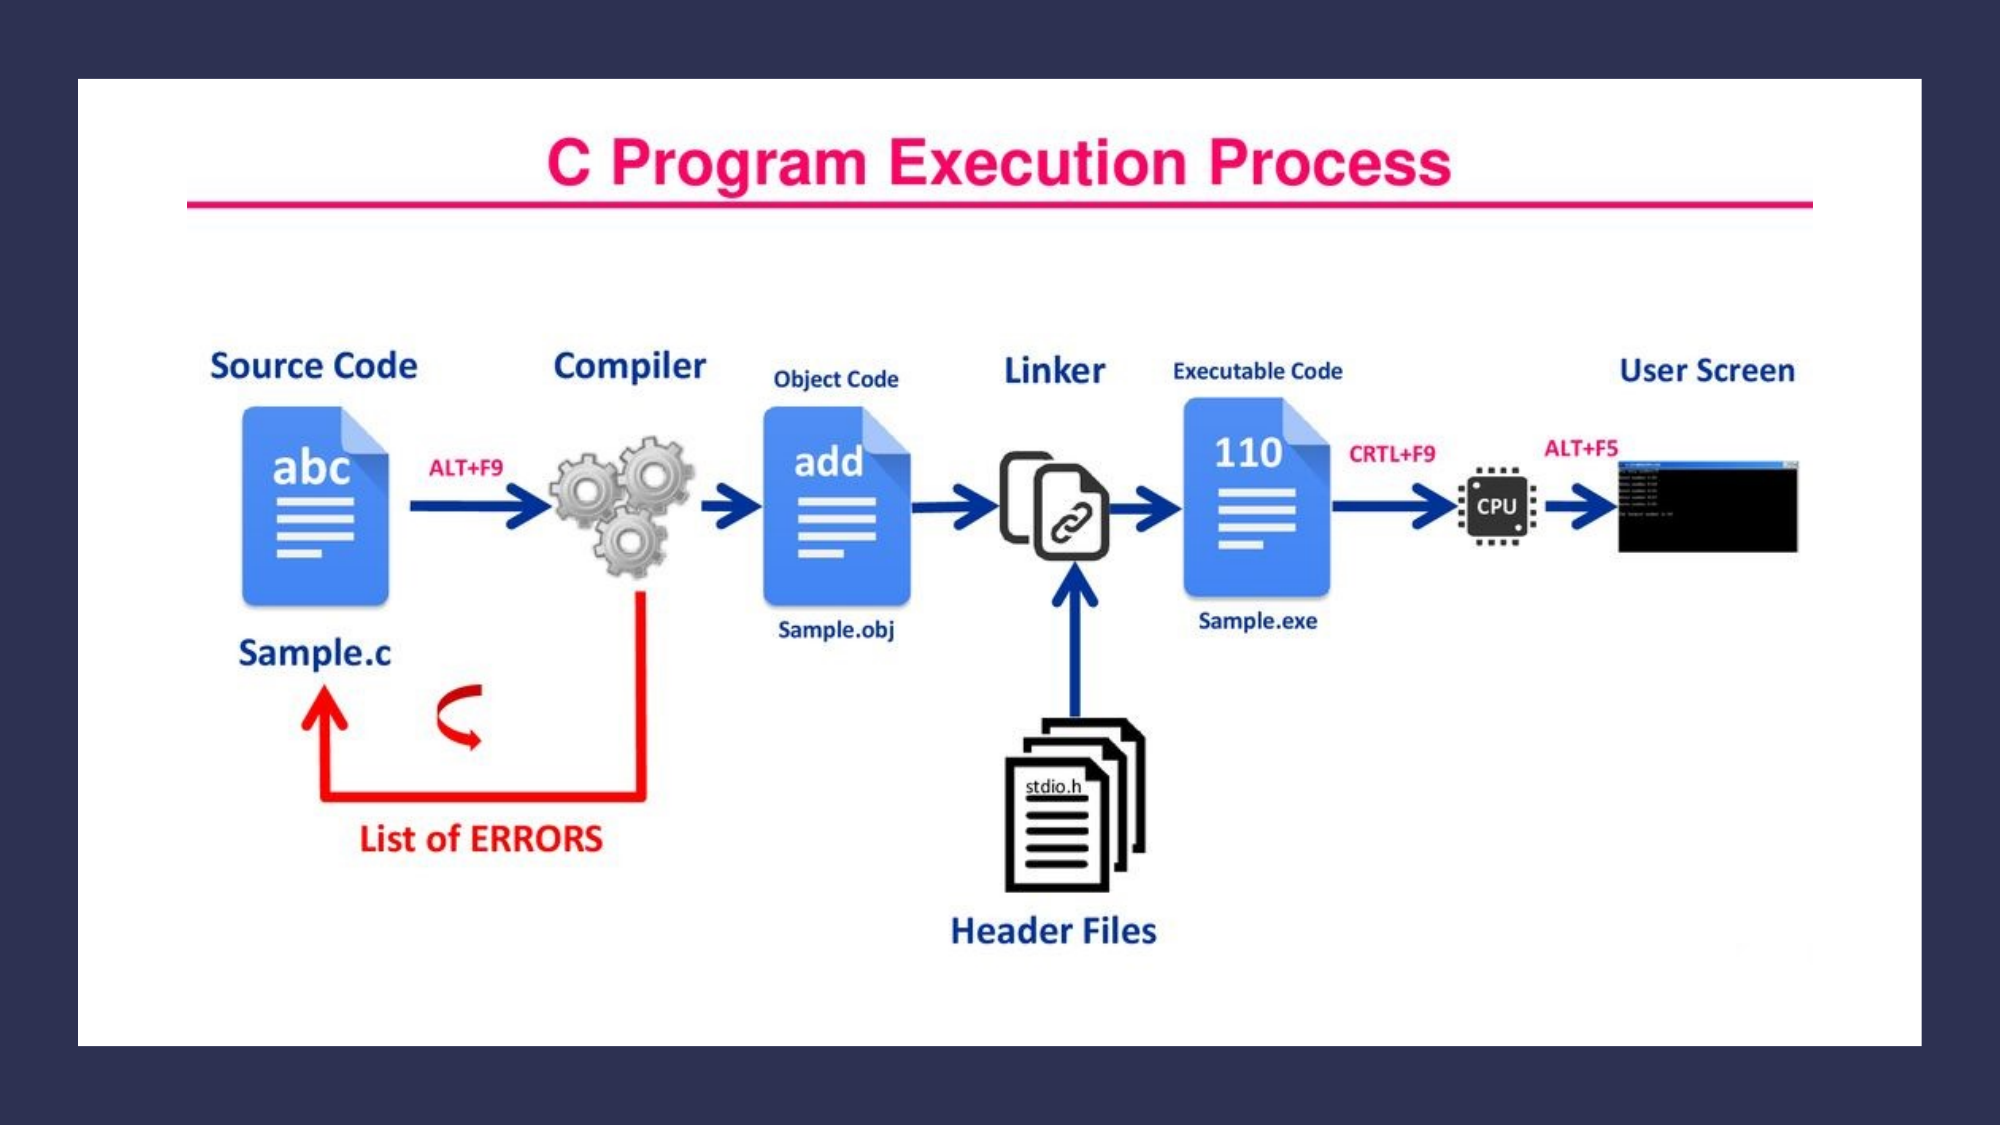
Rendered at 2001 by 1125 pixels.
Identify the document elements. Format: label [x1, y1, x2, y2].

picture [187, 105, 1813, 1020]
text_box [77, 78, 1923, 1047]
text_box [0, 0, 2000, 1125]
